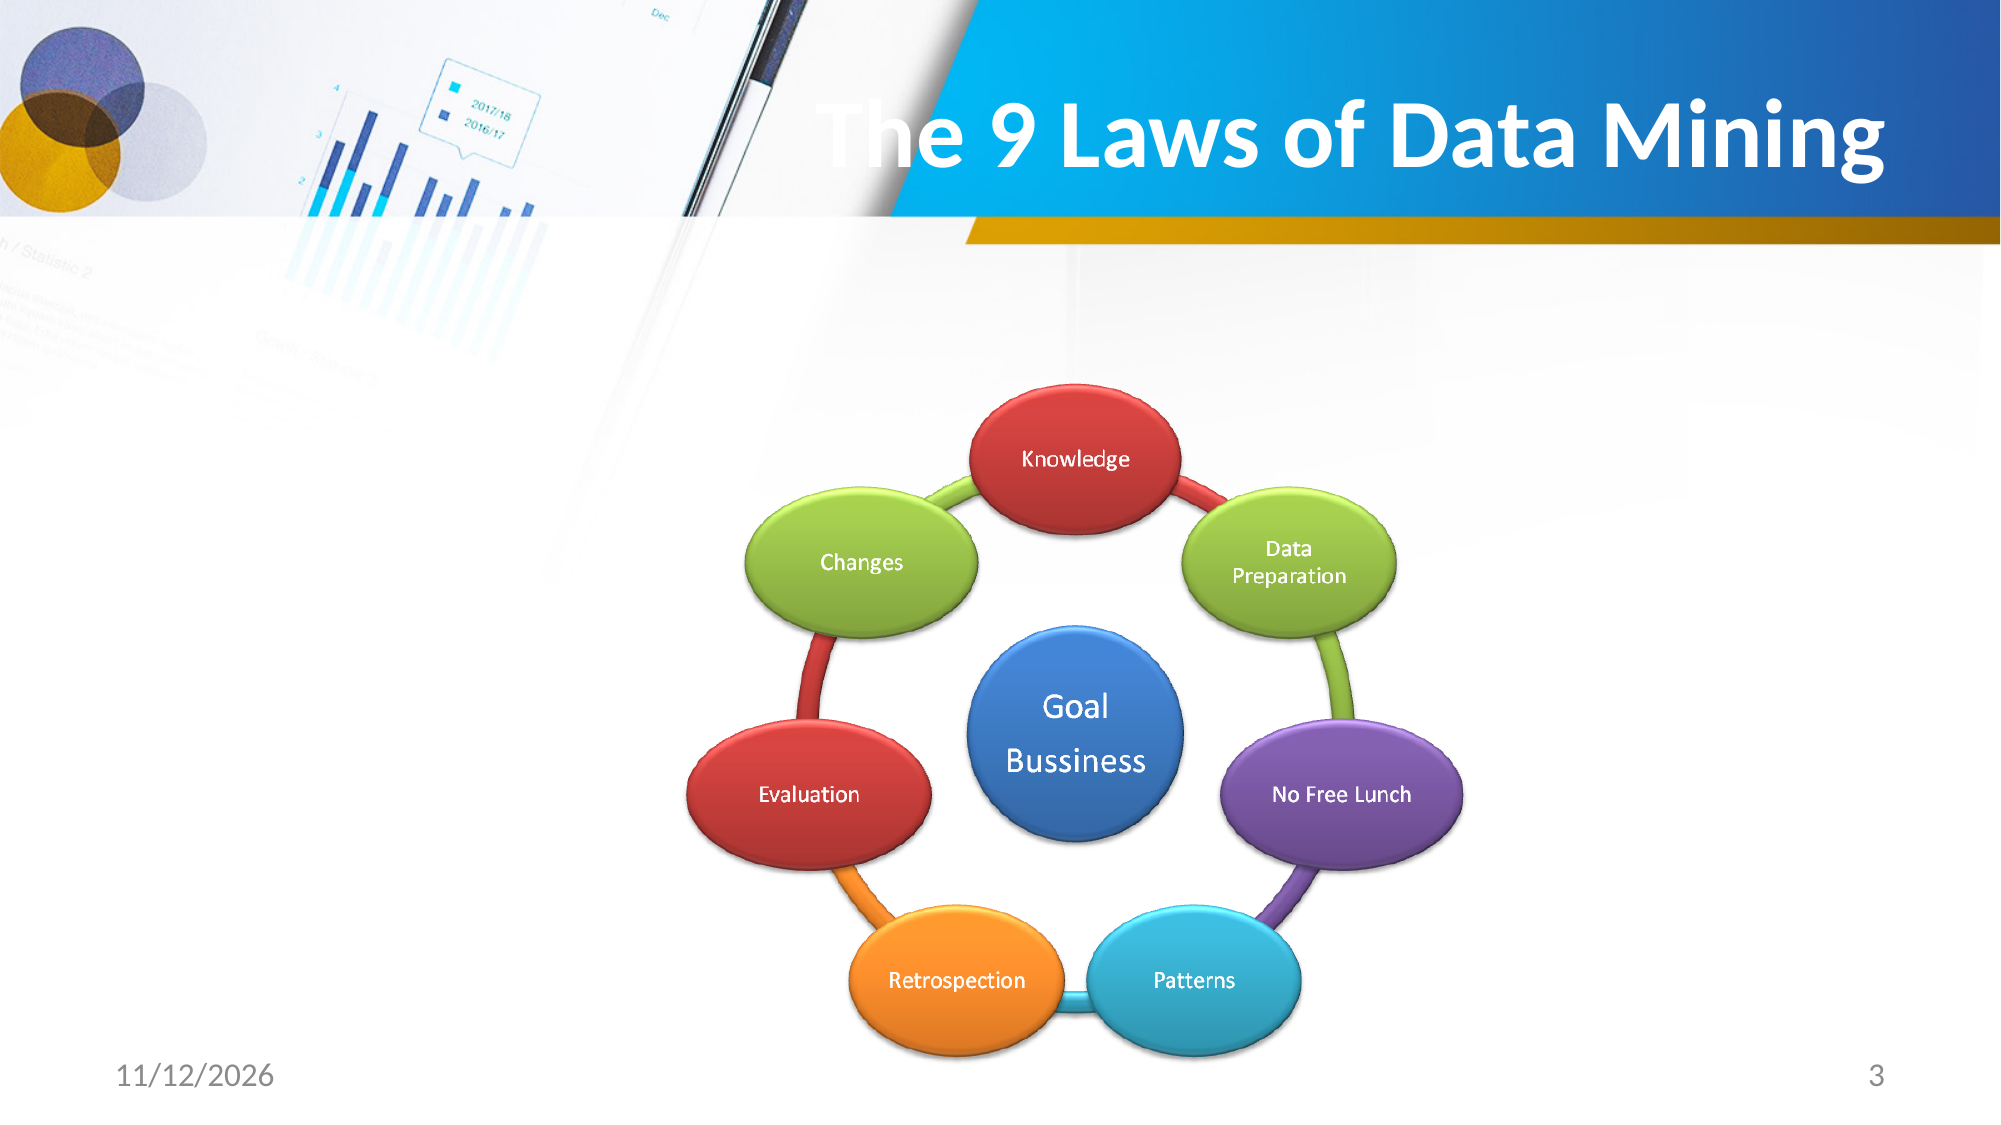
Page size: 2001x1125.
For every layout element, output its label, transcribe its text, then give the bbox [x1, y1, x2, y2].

slide_number 3 [1433, 1042, 1900, 1103]
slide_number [99, 1042, 567, 1103]
picture [0, 0, 2001, 1125]
title The 9 Laws of Data Mining [98, 61, 1902, 196]
